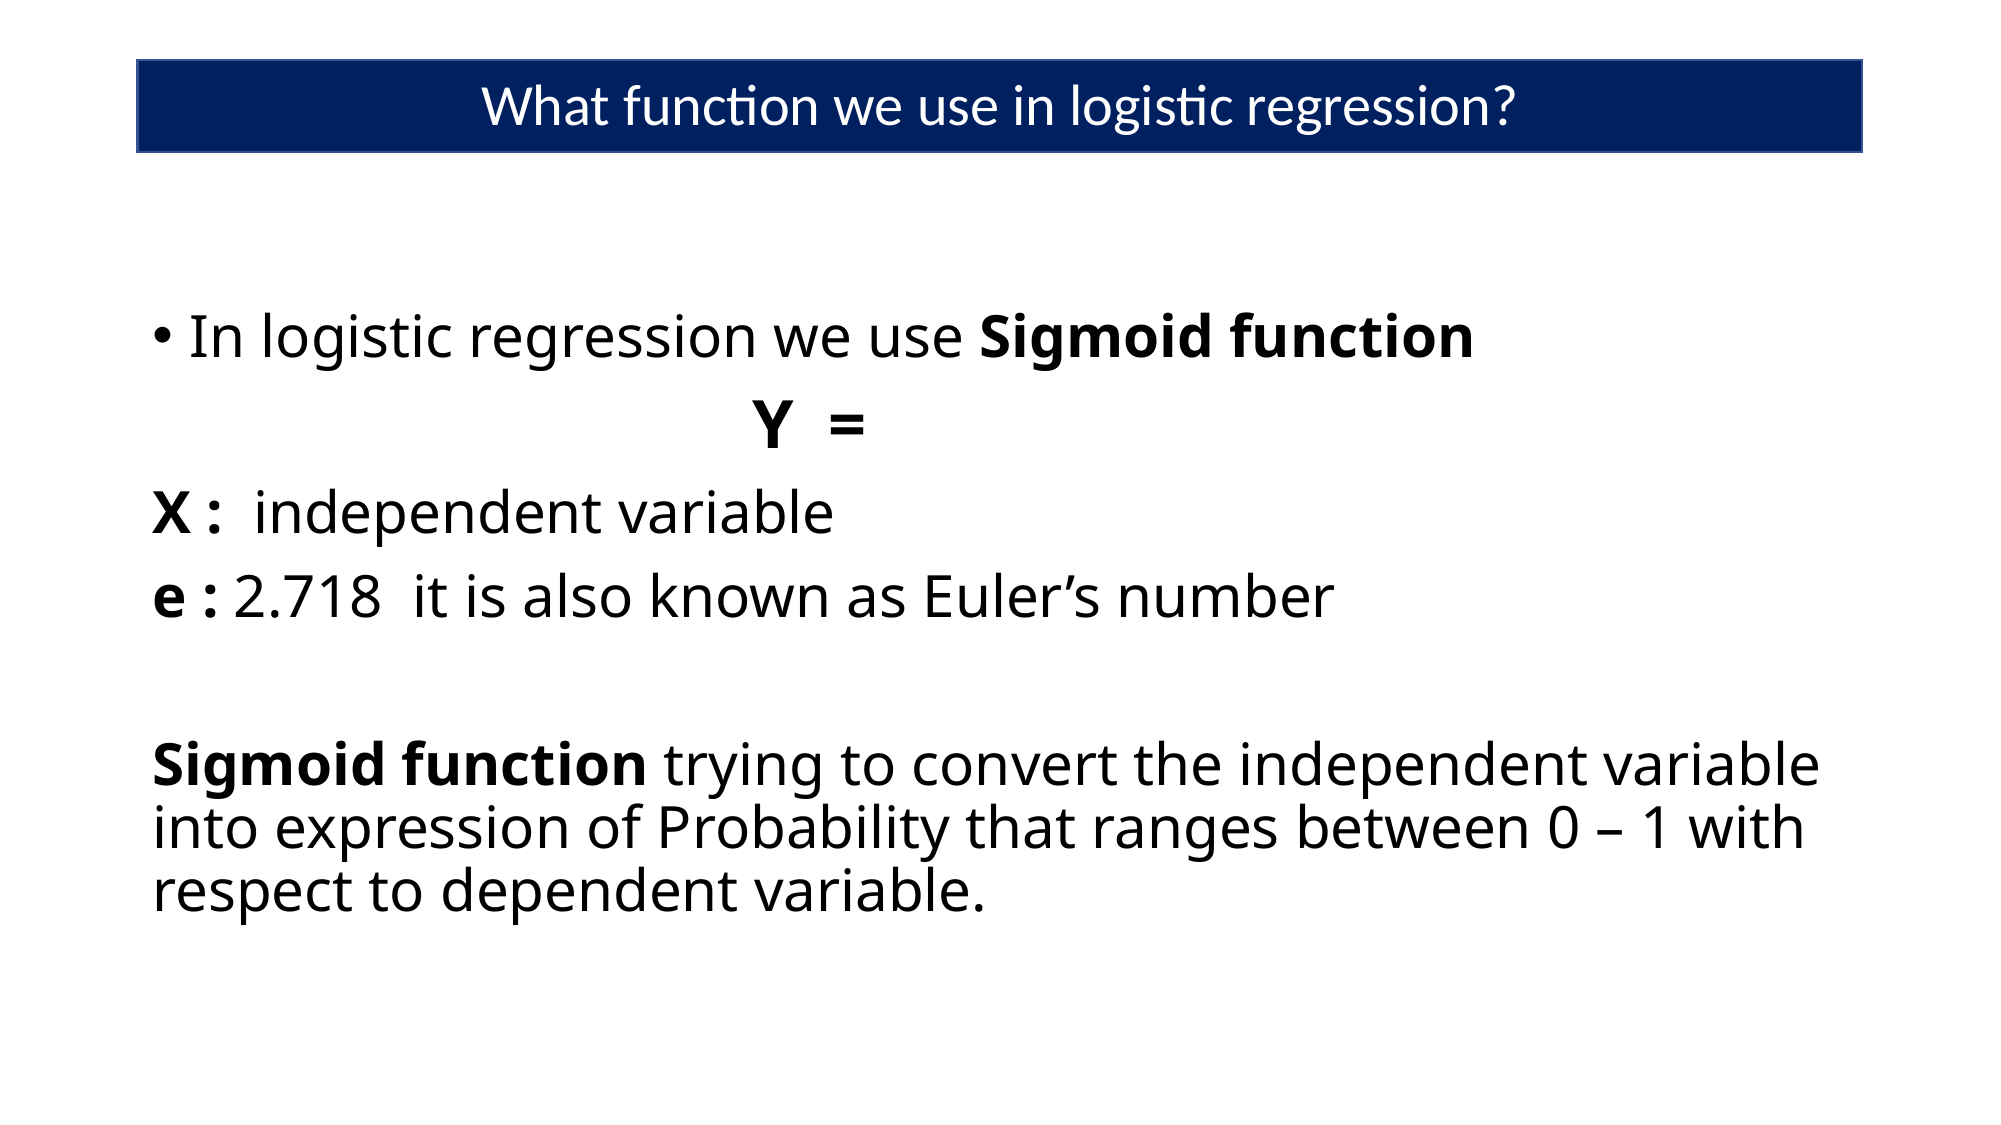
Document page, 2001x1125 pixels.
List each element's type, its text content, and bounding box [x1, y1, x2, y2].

title What function we use in logistic regression? [136, 59, 1863, 153]
